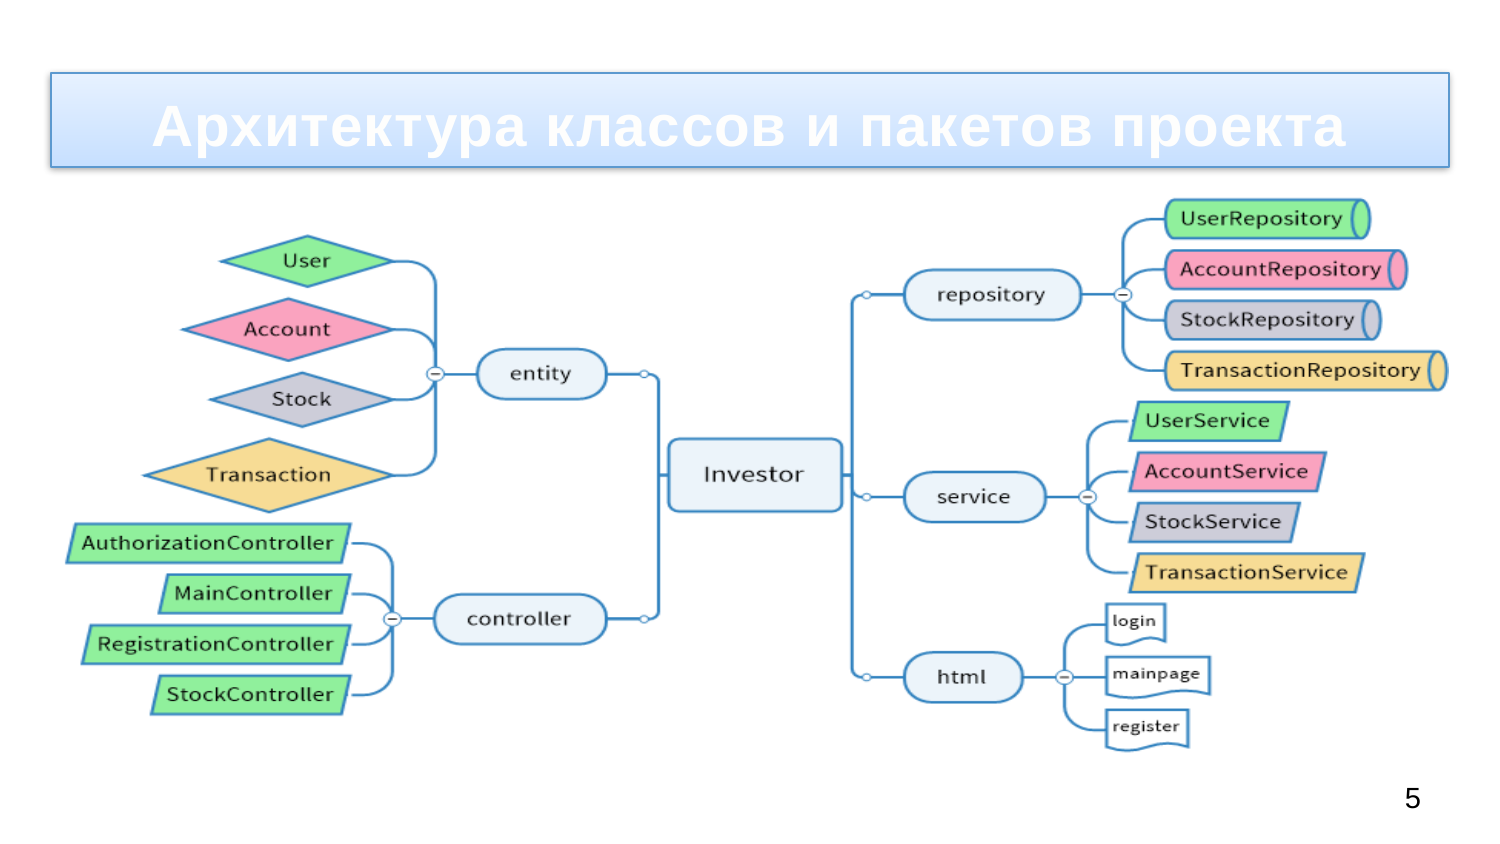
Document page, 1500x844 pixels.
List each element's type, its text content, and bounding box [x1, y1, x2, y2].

slide_number 5 [1389, 764, 1480, 830]
picture [26, 188, 1450, 760]
title Архитектура классов и пакетов проекта [50, 72, 1450, 168]
